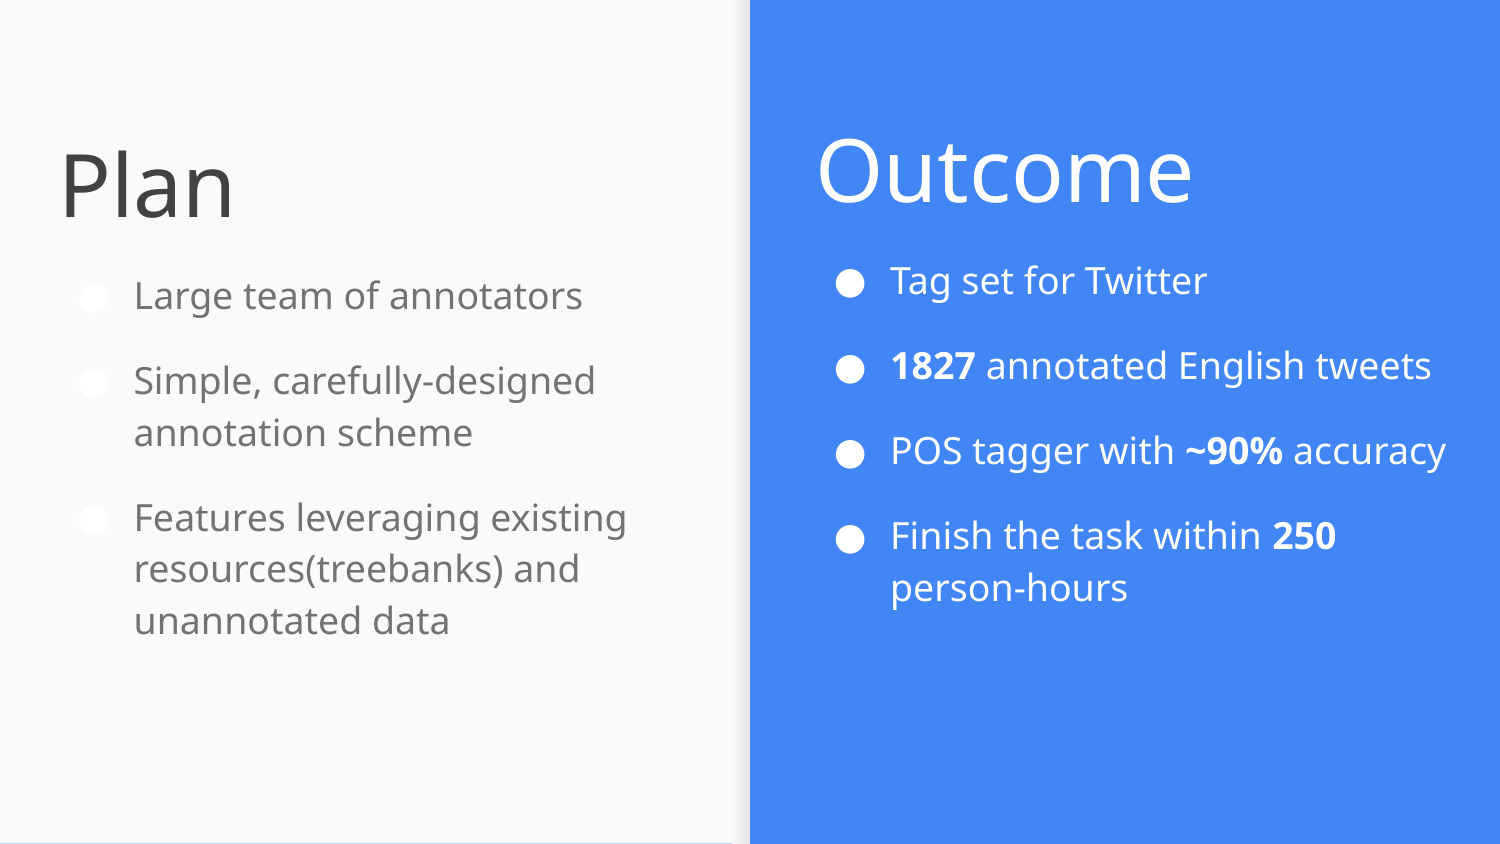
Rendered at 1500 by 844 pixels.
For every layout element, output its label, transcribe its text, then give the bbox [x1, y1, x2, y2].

subtitle Tag set for Twitter 1827 annotated English tweets POS tagger with ~90% accuracy Finish the task within 250 person-hours [800, 235, 1464, 693]
subtitle Large team of annotators Simple, carefully-designed annotation scheme Features leveraging existing resources(treebanks) and unannotated data [43, 250, 708, 708]
title Outcome [800, 104, 1464, 235]
title Plan [43, 118, 708, 250]
